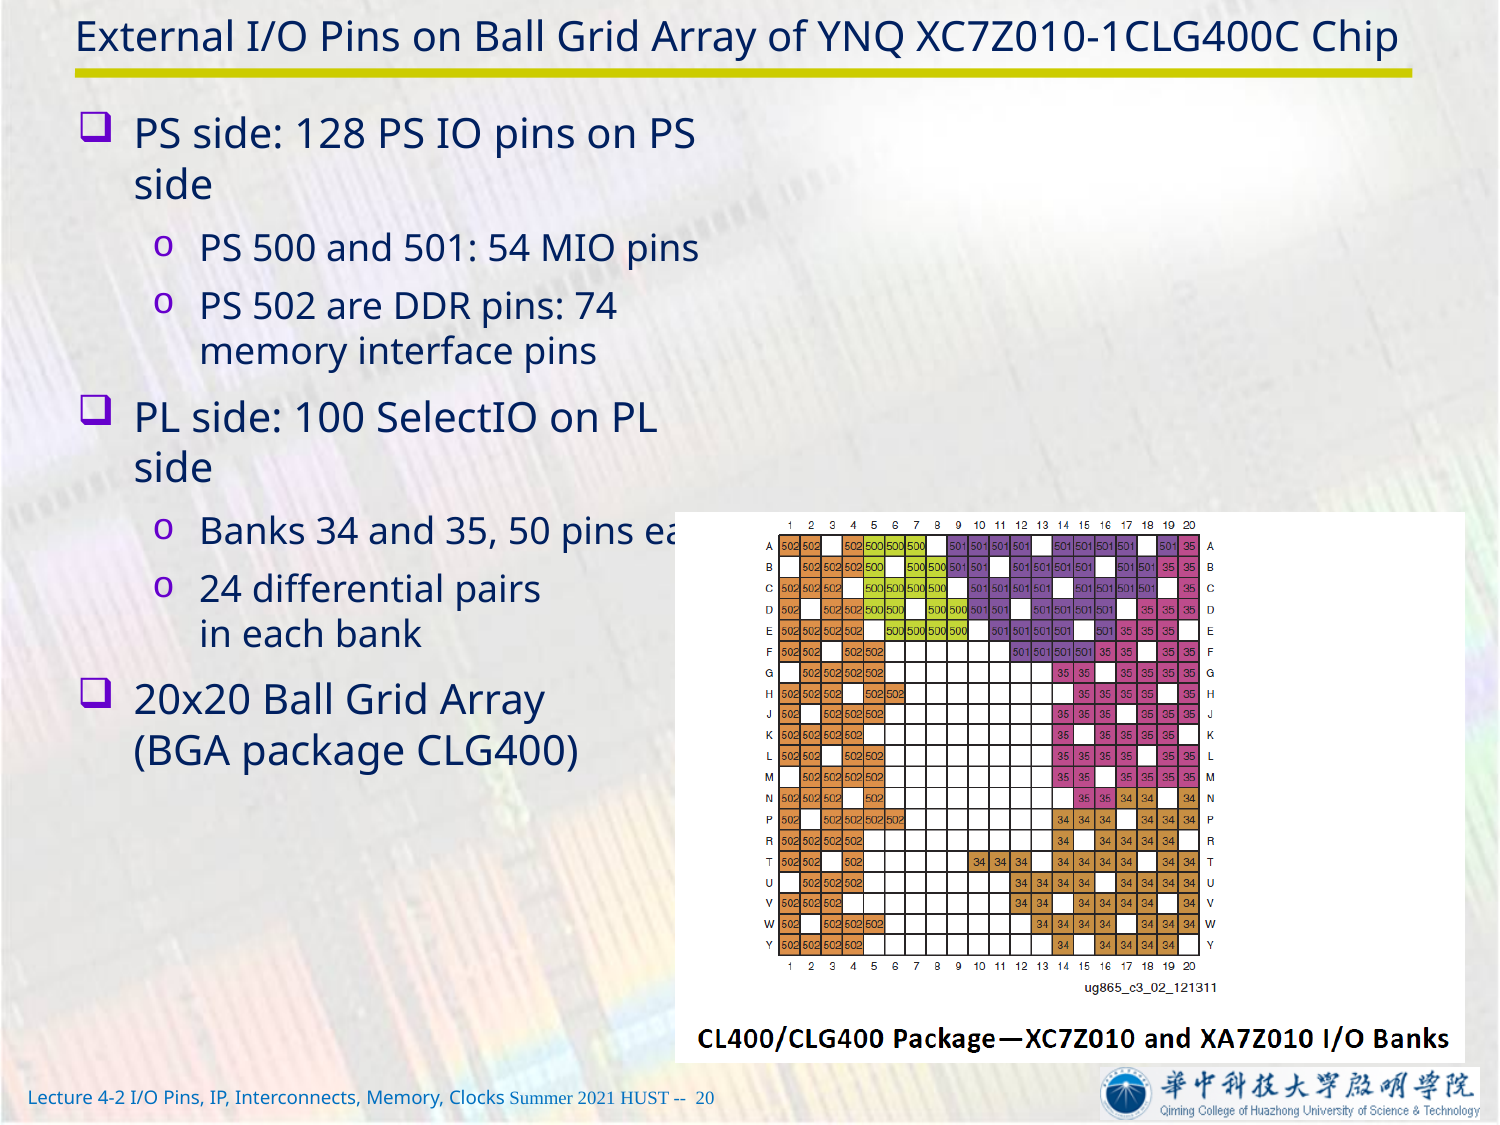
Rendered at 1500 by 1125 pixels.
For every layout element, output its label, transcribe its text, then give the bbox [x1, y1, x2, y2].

list PS side: 128 PS IO pins on PS side PS 500 and 501: 54 MIO pins PS 502 are DDR pins: 74 memory interface pins PL side: 100 SelectIO on PL side Banks 34 and 35, 50 pins each 24 differential pairs in each bank 20x20 Ball Grid Array (BGA package CLG400) [62, 99, 750, 1060]
title External I/O Pins on Ball Grid Array of YNQ XC7Z010-1CLG400C Chip [24, 10, 1450, 73]
picture [0, 0, 1500, 1125]
